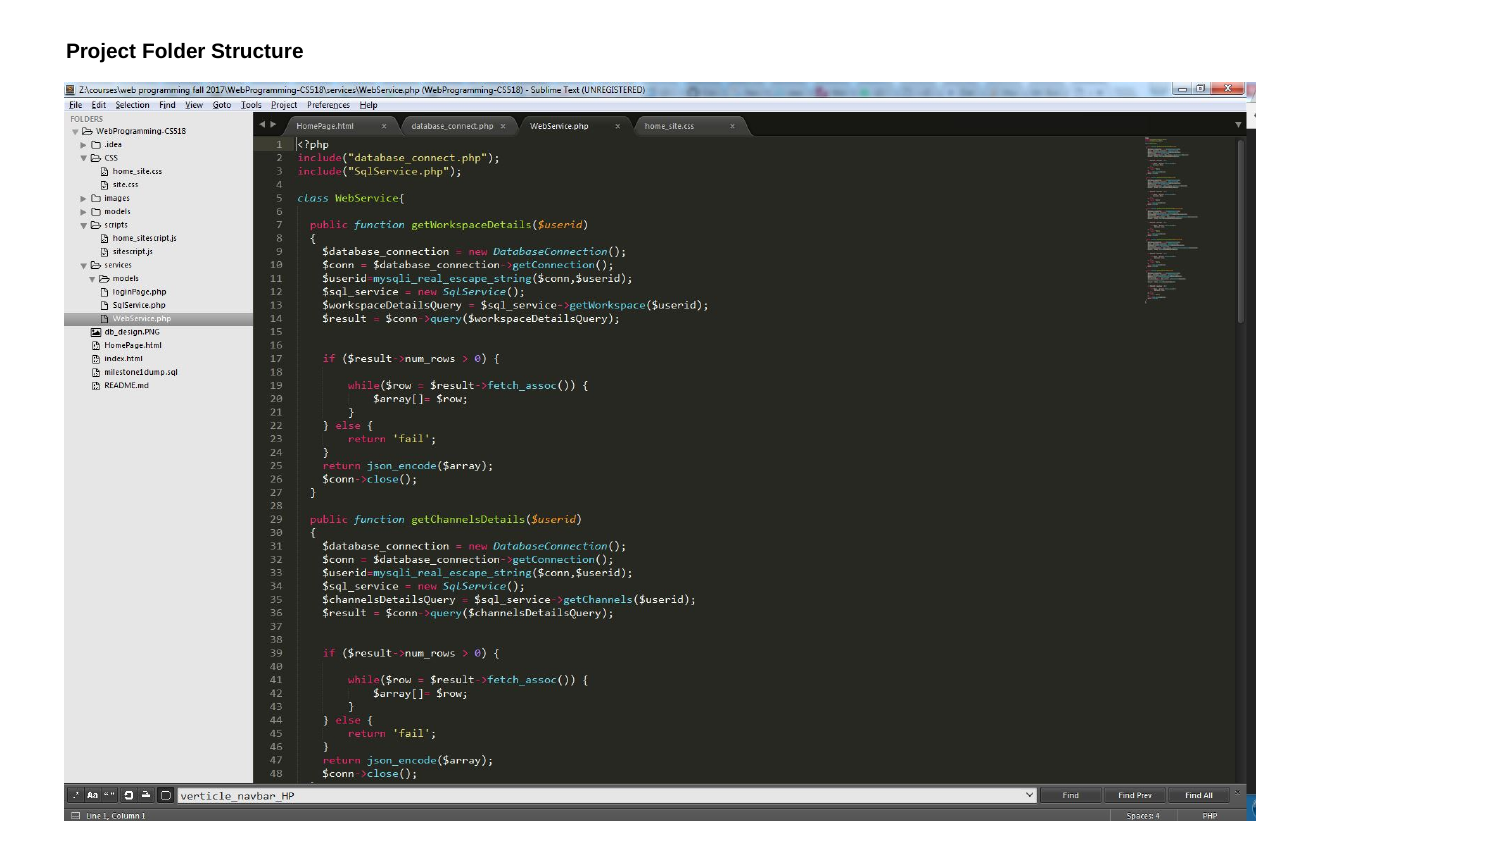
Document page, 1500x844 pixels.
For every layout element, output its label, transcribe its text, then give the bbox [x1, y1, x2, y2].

picture [63, 82, 1256, 821]
title Project Folder Structure [51, 22, 1449, 74]
